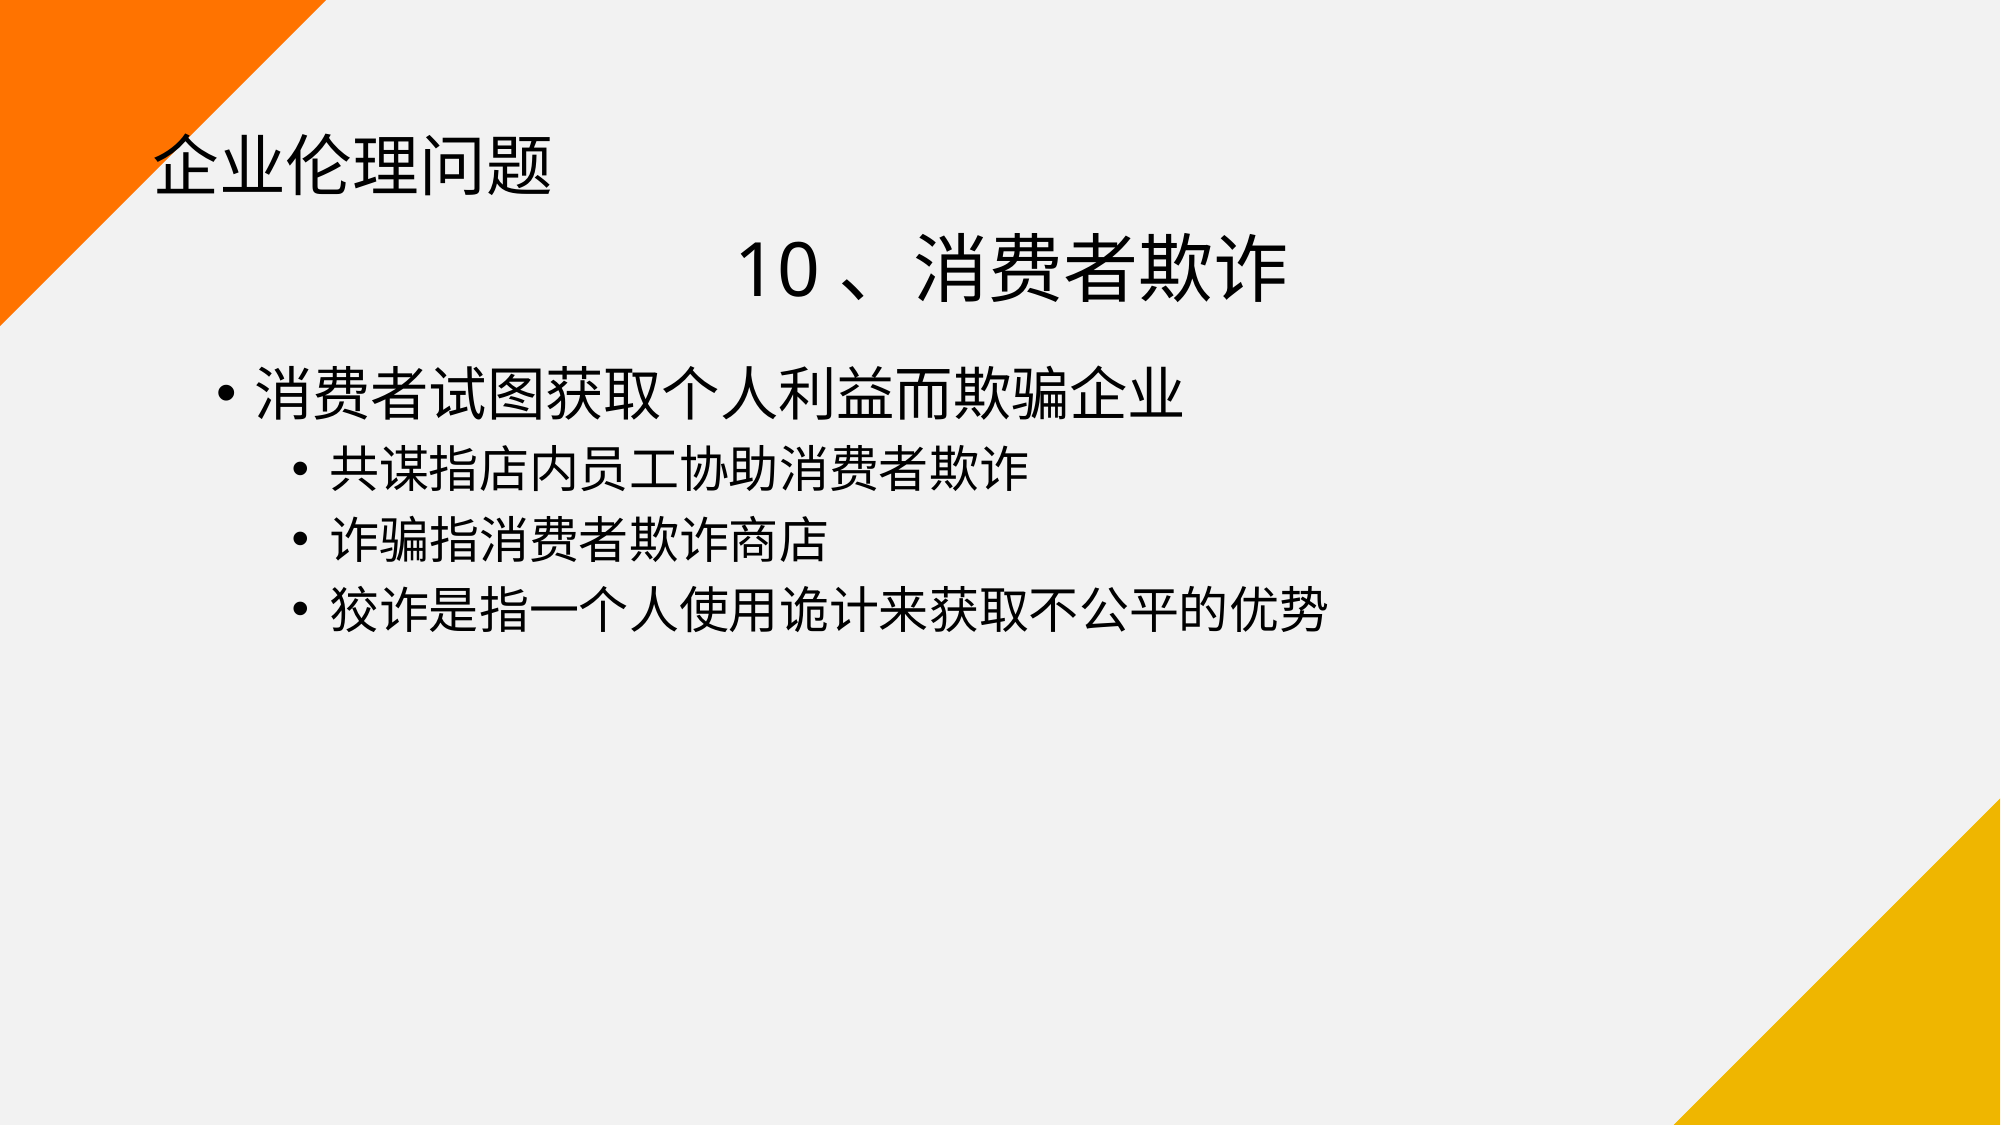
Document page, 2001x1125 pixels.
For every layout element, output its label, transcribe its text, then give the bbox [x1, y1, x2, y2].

title 企业伦理问题 [137, 59, 1863, 278]
text_box 10、消费者欺诈 [336, 195, 1687, 349]
text_box 消费者试图获取个人利益而欺骗企业 共谋指店内员工协助消费者欺诈 诈骗指消费者欺诈商店 狡诈是指一个人使用诡计来获取不公平的优势 [201, 349, 1822, 1060]
